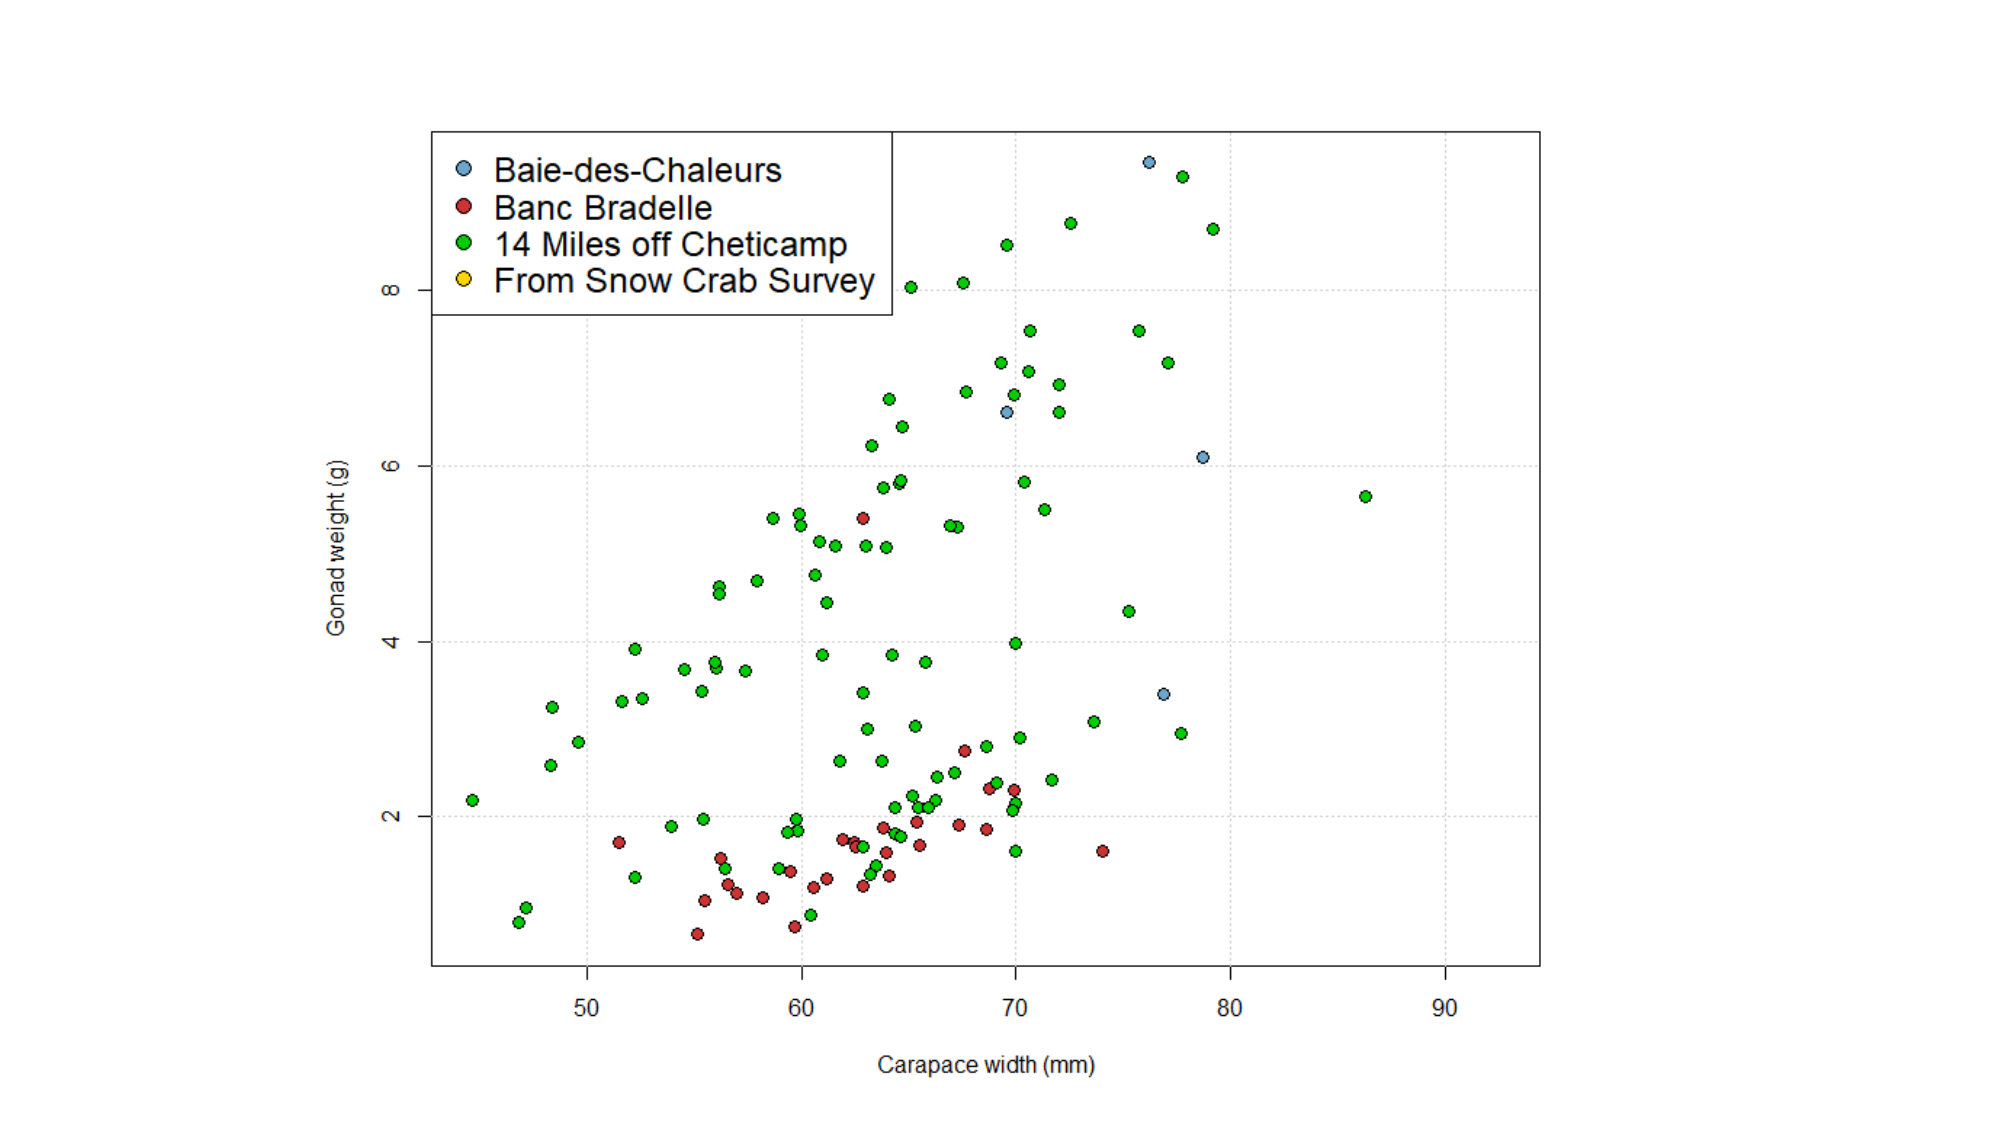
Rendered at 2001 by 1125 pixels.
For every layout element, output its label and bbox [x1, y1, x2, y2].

picture [318, 18, 1599, 1108]
